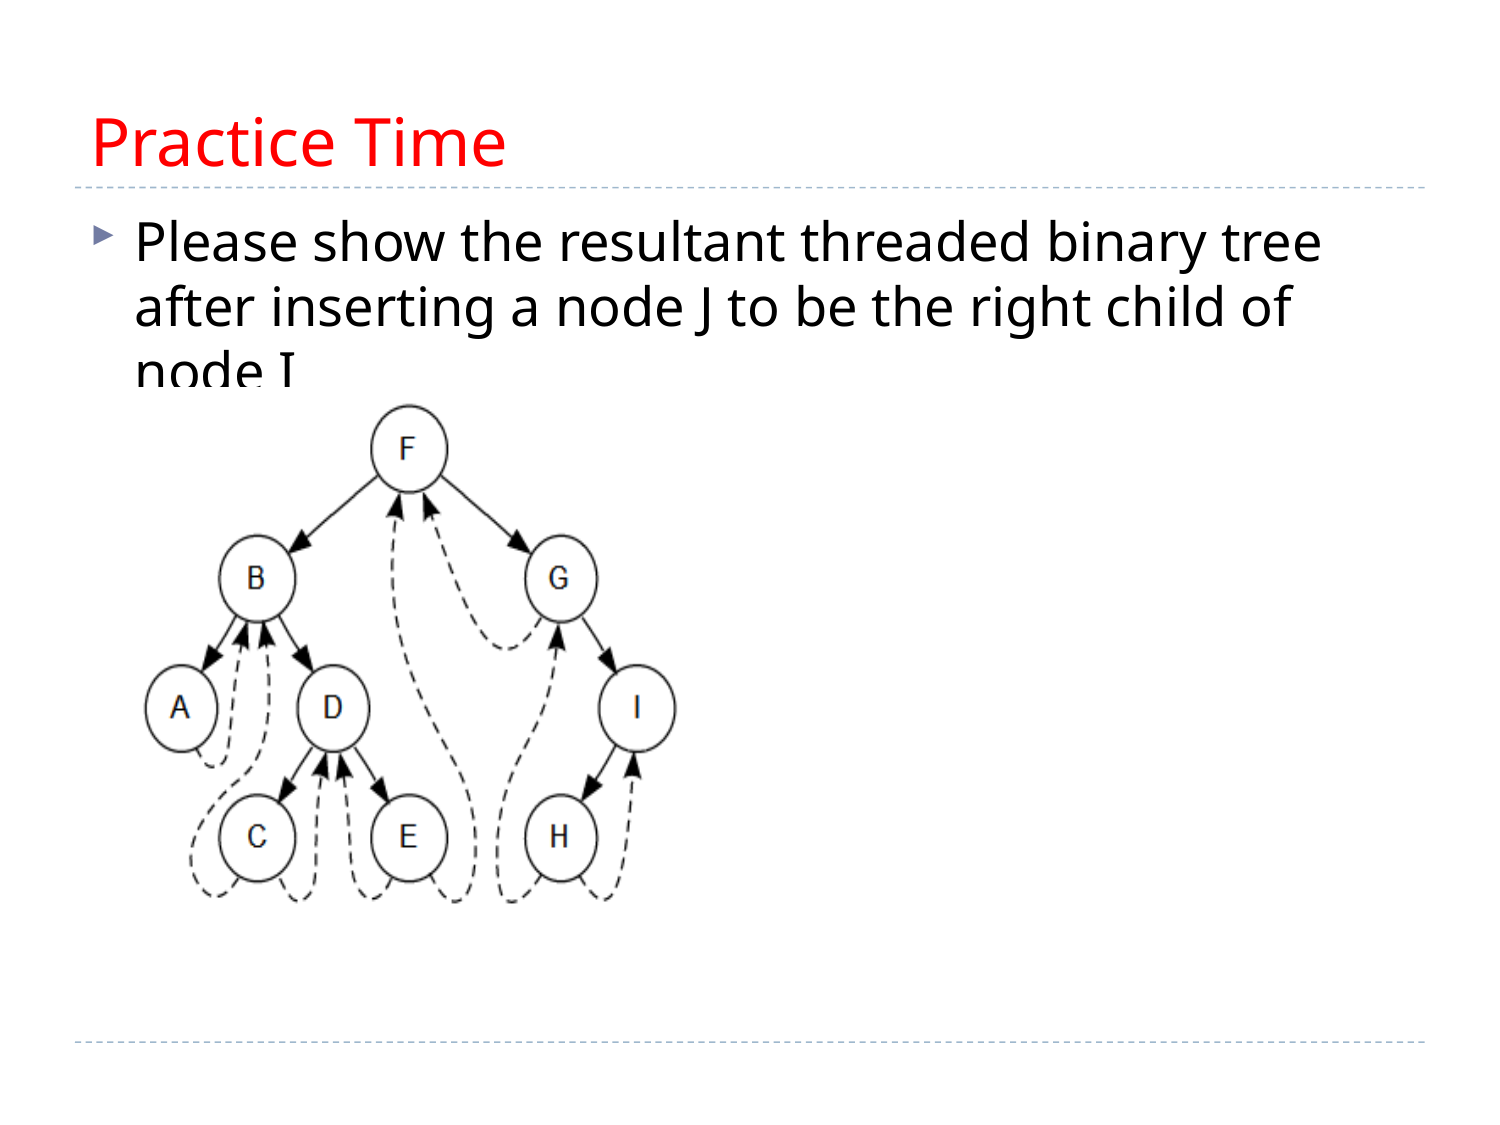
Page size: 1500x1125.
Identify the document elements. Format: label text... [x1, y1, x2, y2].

title Practice Time [75, 24, 1425, 188]
picture [137, 387, 684, 926]
list Please show the resultant threaded binary tree after inserting a node J to be the right child of node I [75, 200, 1425, 1010]
